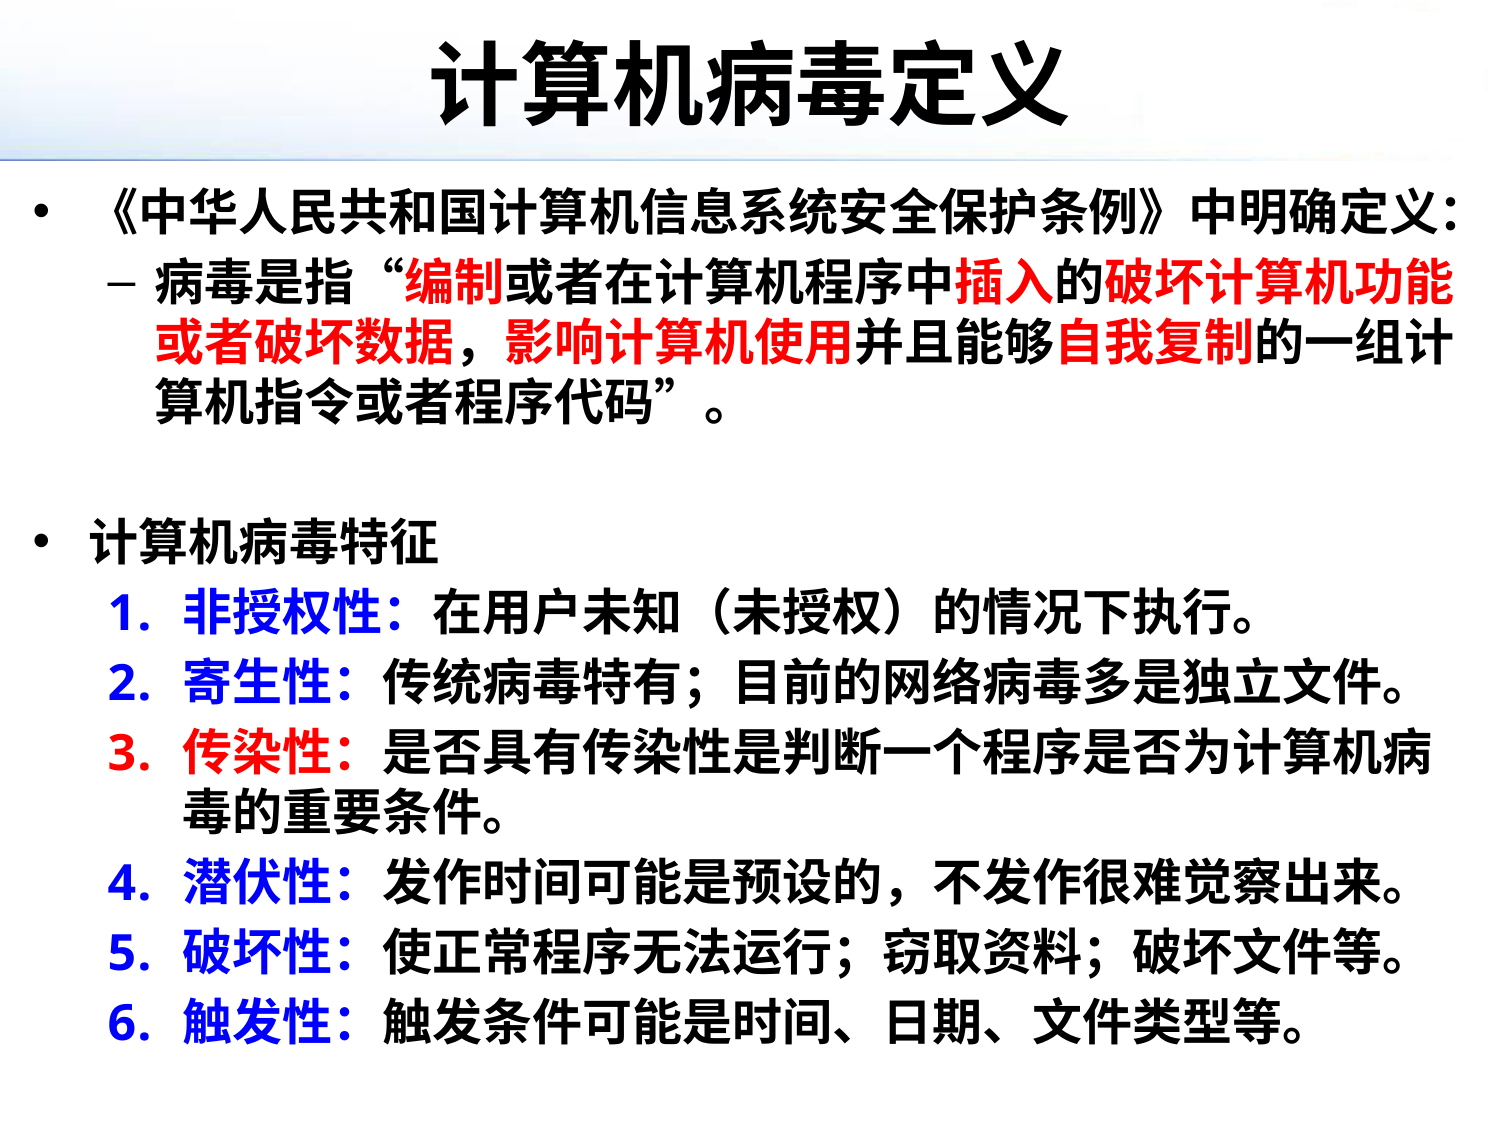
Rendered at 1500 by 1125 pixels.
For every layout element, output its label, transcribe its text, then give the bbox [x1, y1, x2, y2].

picture [0, 0, 1500, 161]
title 计算机病毒定义 [17, 7, 1483, 157]
list 《中华人民共和国计算机信息系统安全保护条例》中明确定义： 病毒是指“编制或者在计算机程序中插入的破坏计算机功能或者破坏数据，影响计算机使用并且能够自我复制的一组计算机指令或者程序代码”。 计算机病毒特征 非授权性：在用户未知（未授权）的情况下执行。 寄生性：传统病毒特有；目前的网络病毒多是独立文件。 传染性：是否具有传染性是判断一个程序是否为计算机病毒的重要条件。 潜伏性：发作时间可能是预设的，不发作很难觉察出来。 破坏性：使正常程序无法运行；窃取资料；破坏文件等。 触发性：触发条件可能是时间、日期、文件类型等。 [17, 172, 1483, 1094]
